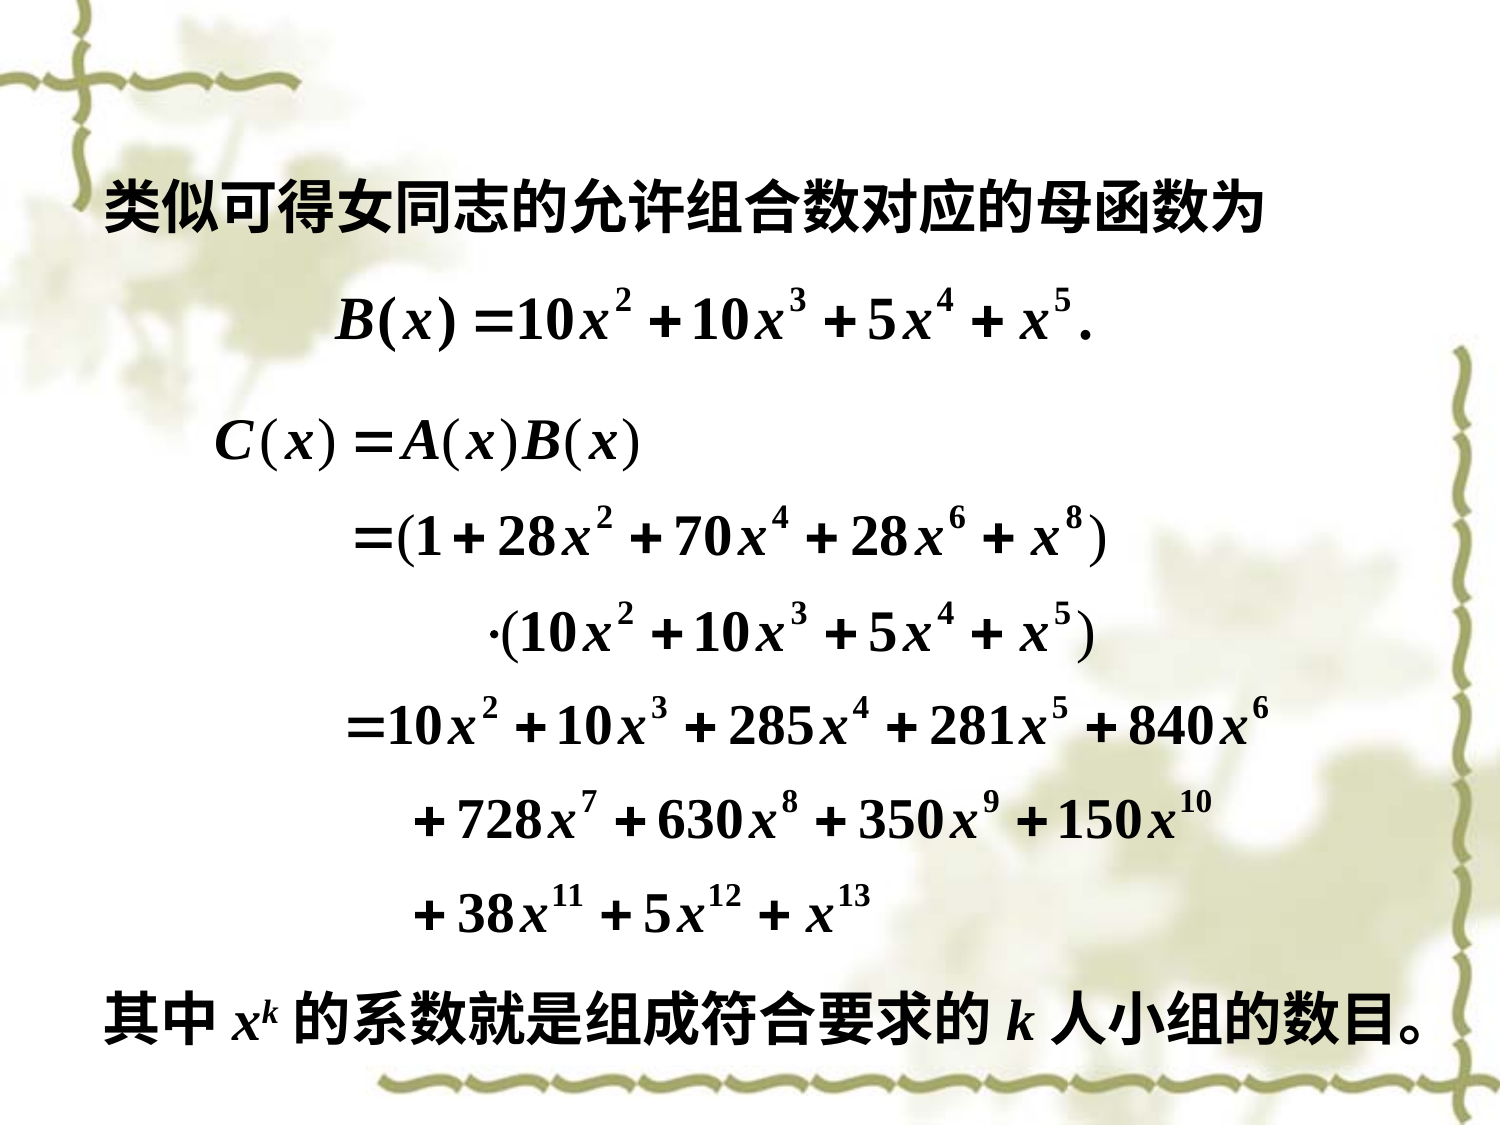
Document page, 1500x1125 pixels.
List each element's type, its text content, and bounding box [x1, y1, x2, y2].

text_box 其中xk的系数就是组成符合要求的k人小组的数目。 [87, 975, 1438, 1060]
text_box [324, 272, 1100, 363]
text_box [237, 687, 1274, 938]
text_box 类似可得女同志的允许组合数对应的母函数为 [88, 162, 1342, 248]
picture [0, 0, 1500, 1125]
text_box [212, 412, 1113, 669]
